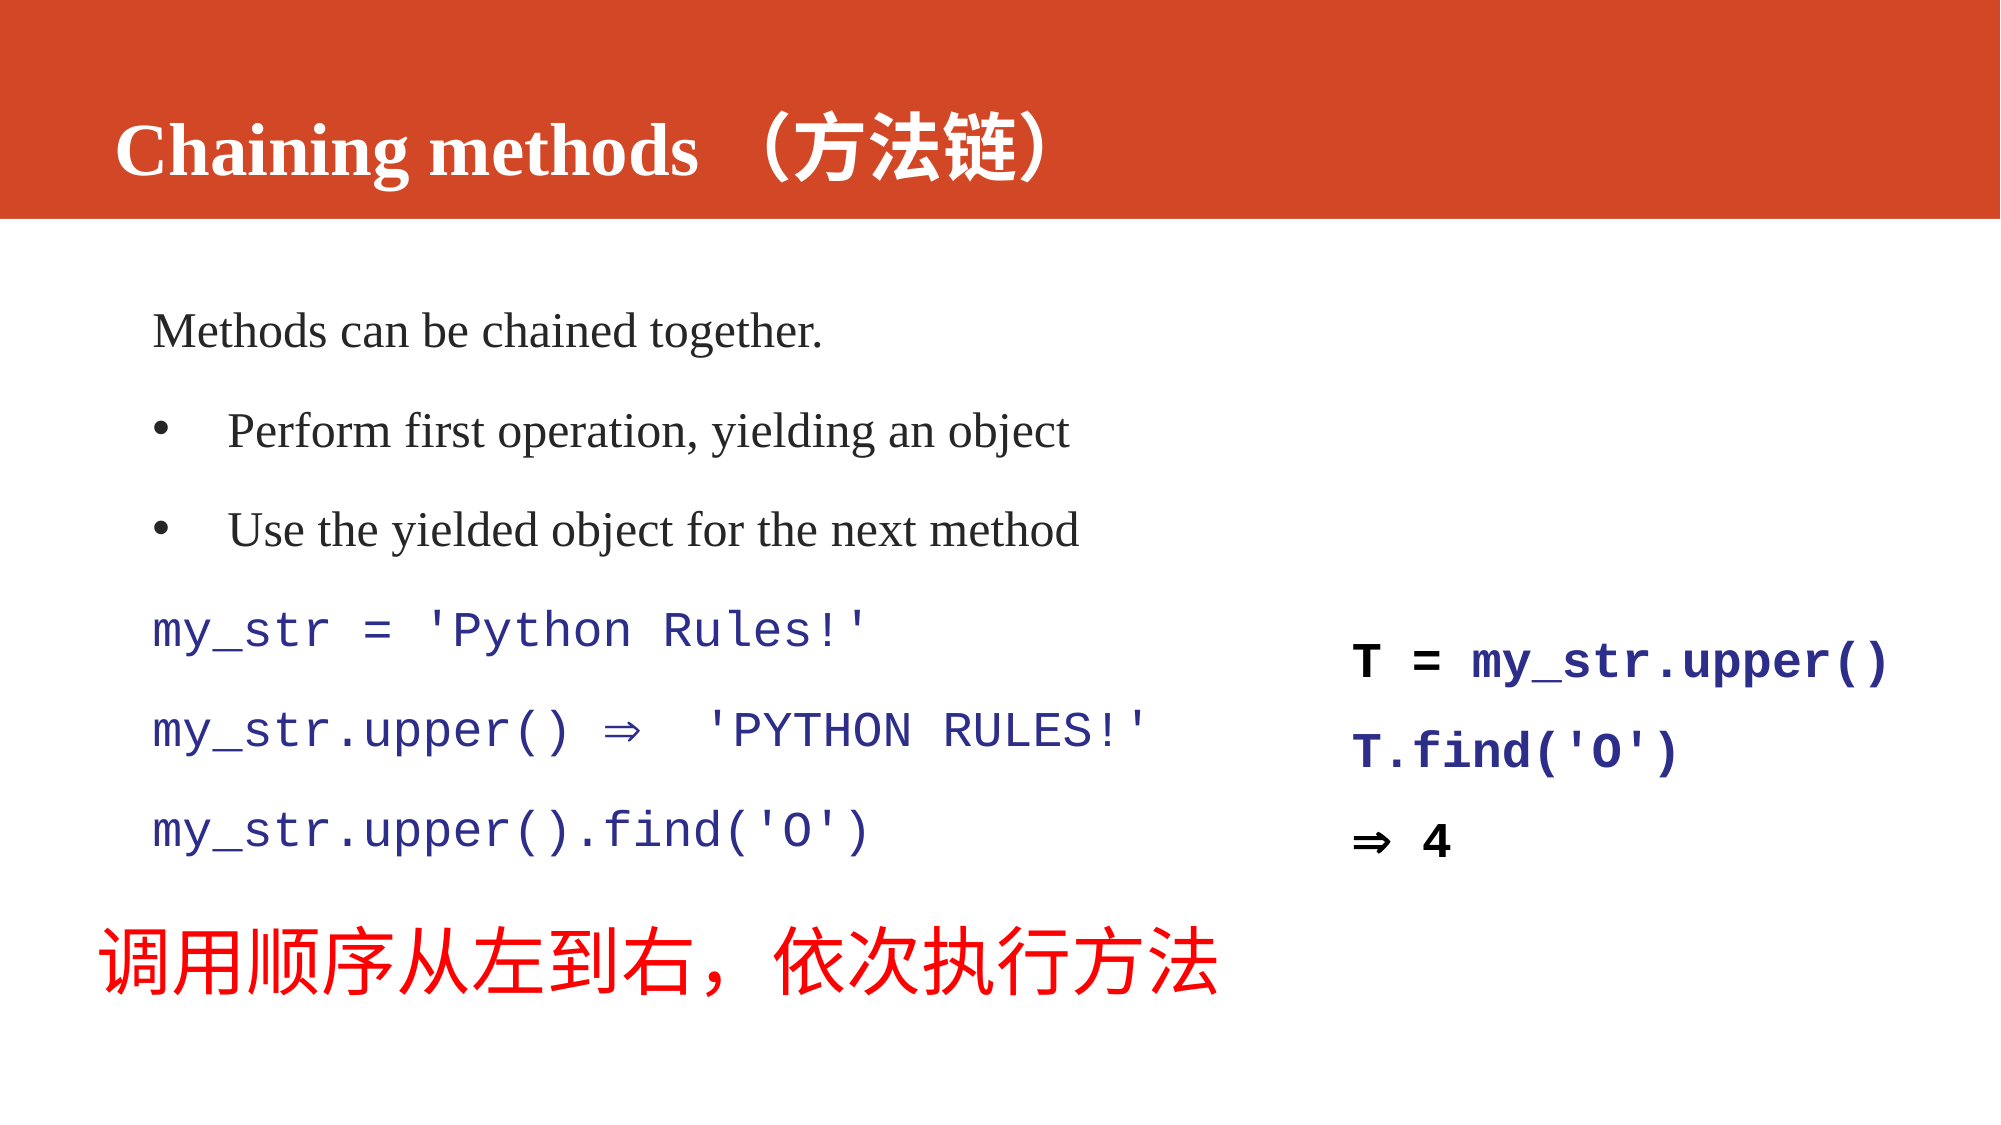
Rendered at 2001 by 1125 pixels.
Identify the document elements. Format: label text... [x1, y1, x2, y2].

list Methods can be chained together. Perform first operation, yielding an object Use the yielded object for the next method my_str = 'Python Rules!' my_str.upper()  'PYTHON RULES!' my_str.upper().find('O') [137, 299, 1785, 1014]
text_box T = my_str.upper() T.find('O')  4 [1337, 589, 1927, 875]
title Chaining methods（方法链） [99, 0, 1863, 199]
text_box 调用顺序从左到右，依次执行方法 [81, 907, 1236, 1012]
